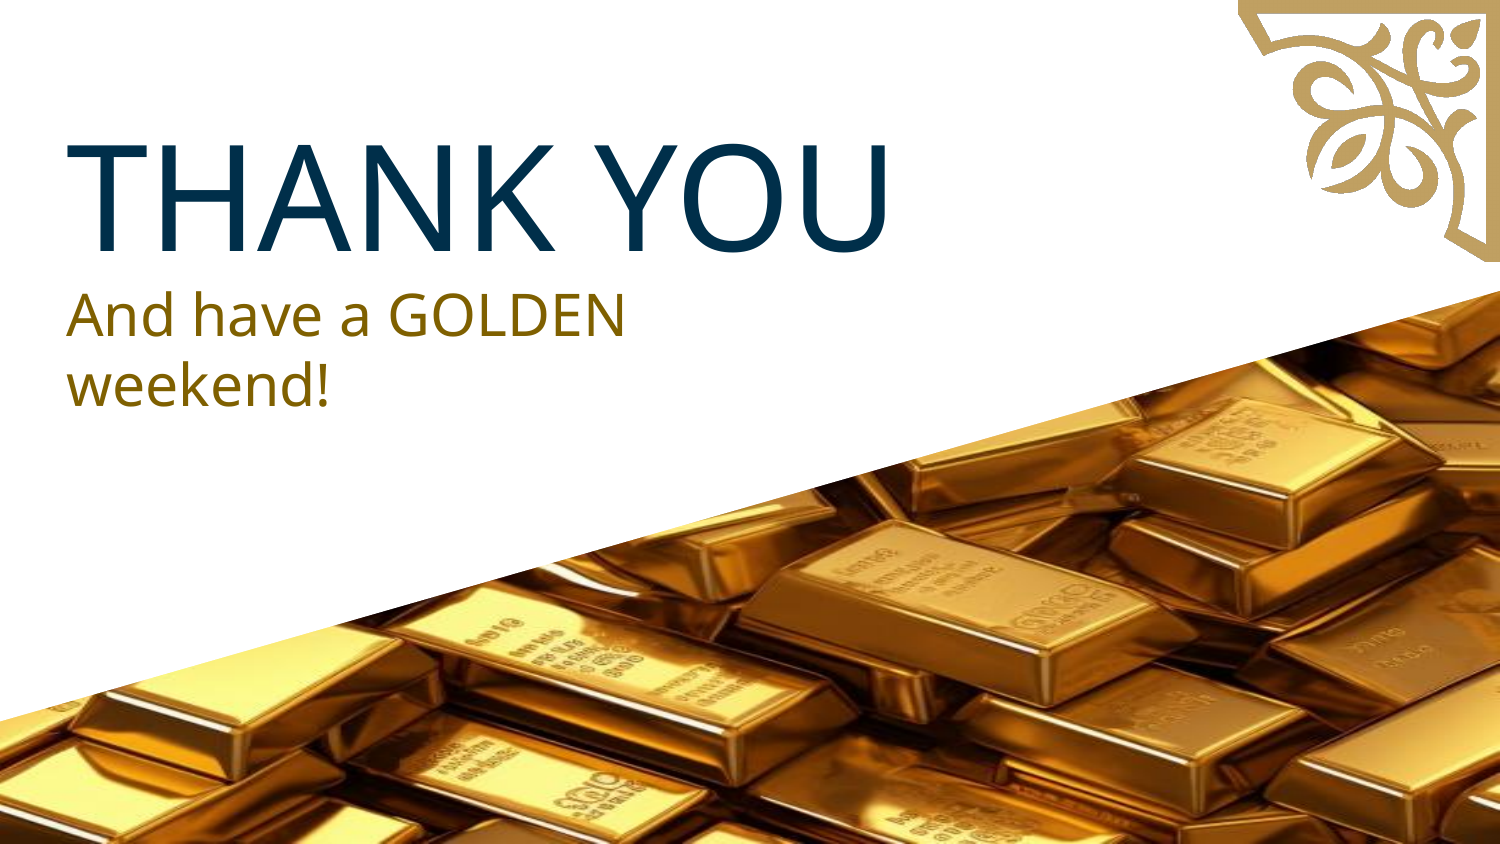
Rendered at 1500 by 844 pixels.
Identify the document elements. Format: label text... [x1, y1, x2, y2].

title THANK YOU [51, 88, 1449, 299]
subtitle And have a GOLDEN weekend! [51, 261, 853, 480]
picture [1237, 0, 1500, 263]
picture [0, 292, 1500, 844]
